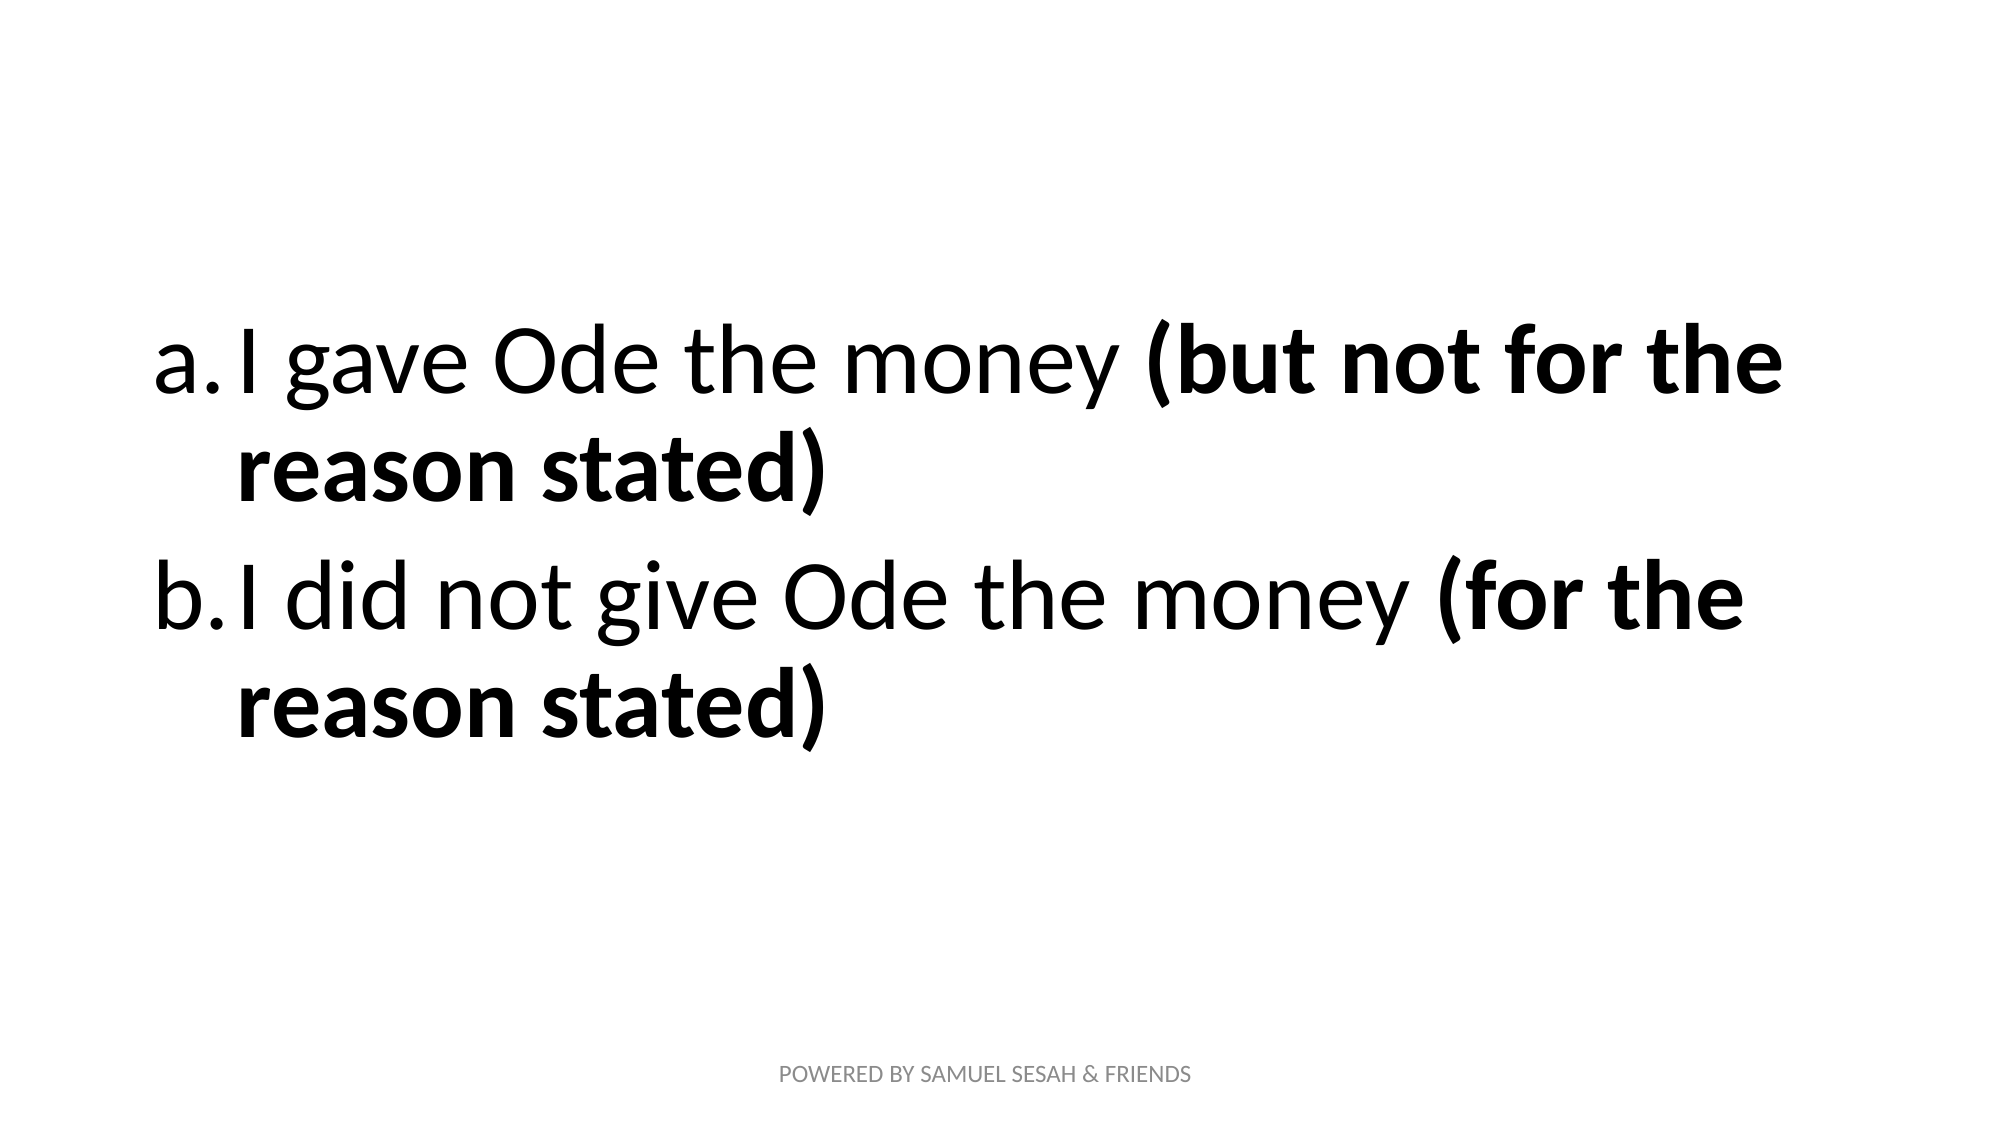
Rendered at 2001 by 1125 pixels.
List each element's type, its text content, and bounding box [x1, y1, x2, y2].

footer POWERED BY SAMUEL SESAH & FRIENDS [662, 1042, 1338, 1103]
list I gave Ode the money (but not for the reason stated) I did not give Ode the money (for the reason stated) [137, 299, 1863, 1014]
